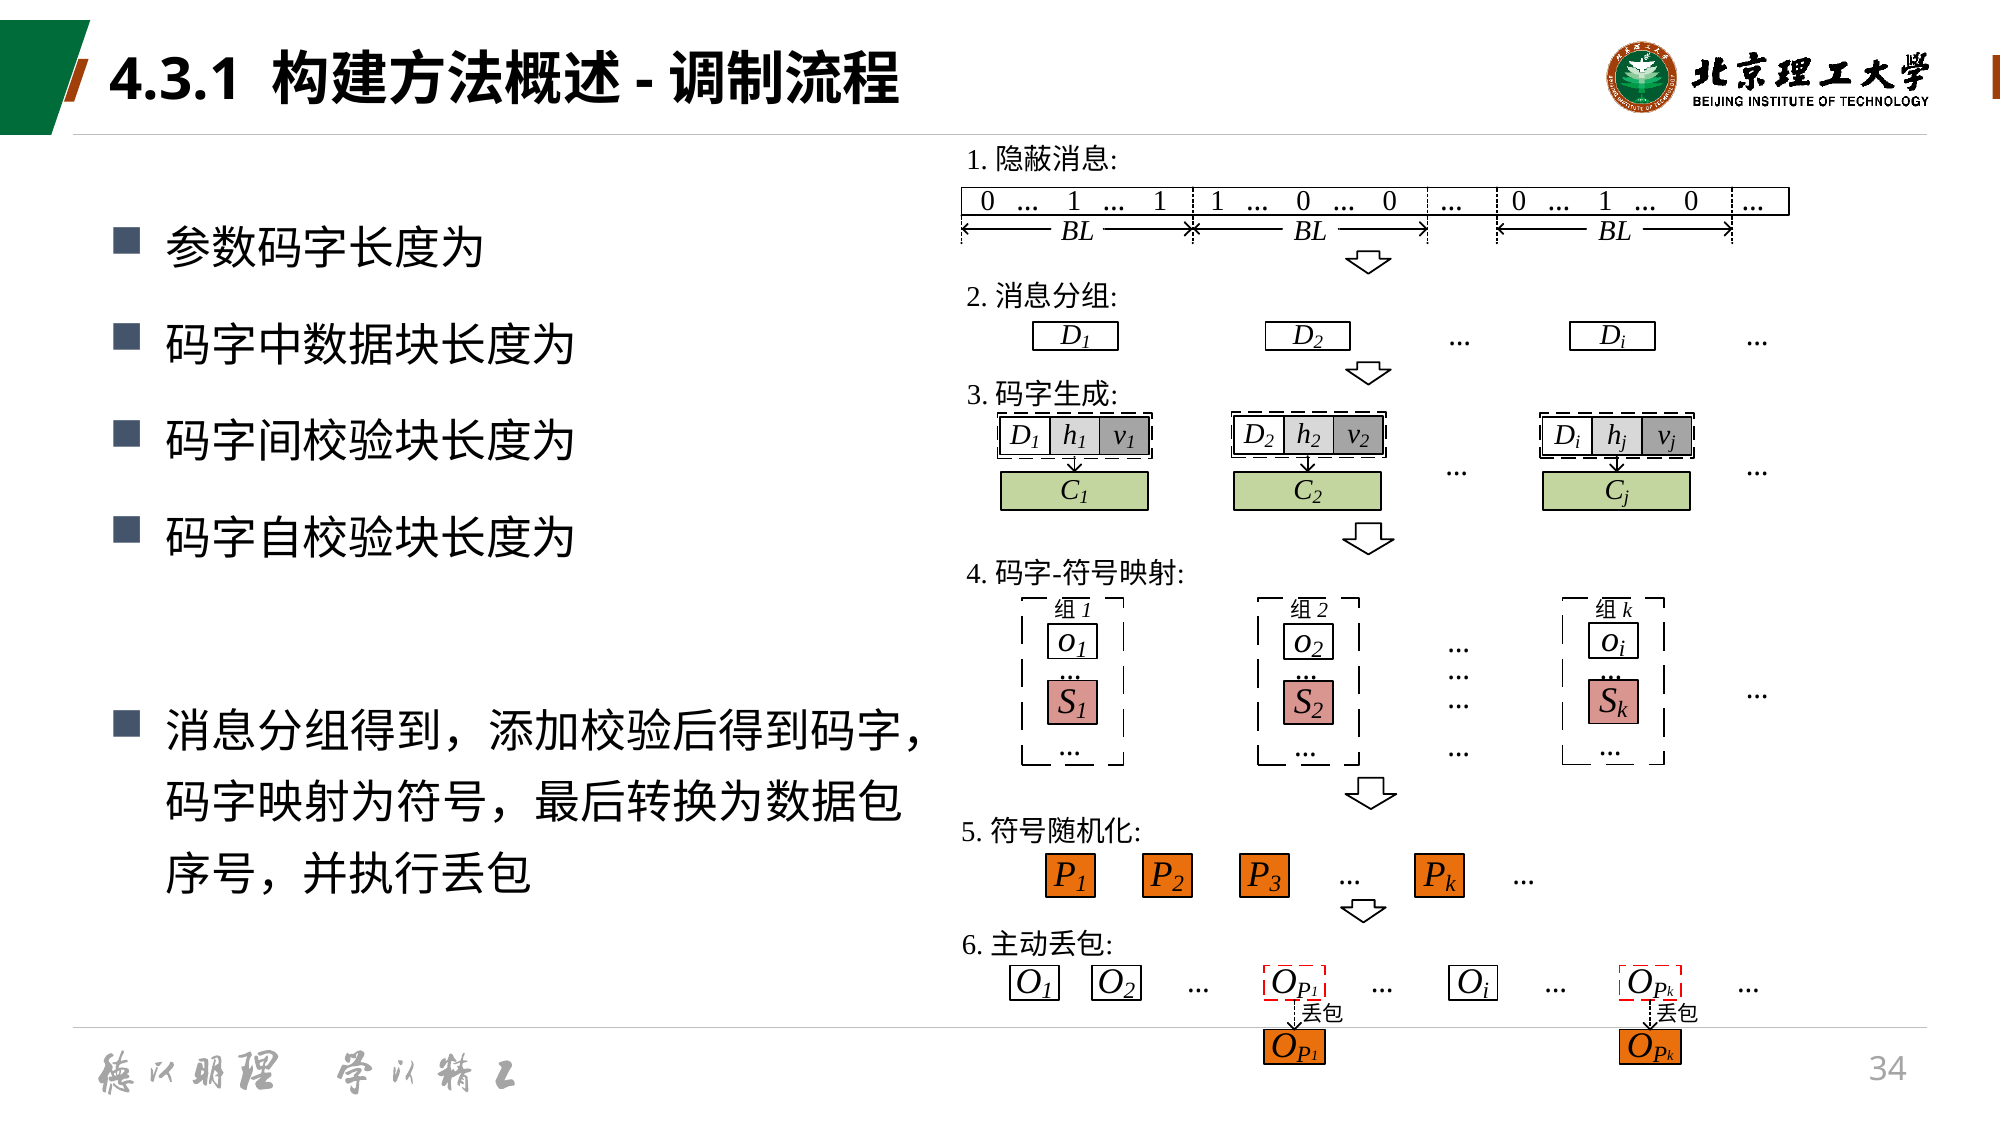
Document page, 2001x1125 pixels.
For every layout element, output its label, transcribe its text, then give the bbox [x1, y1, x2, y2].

picture [1606, 41, 1929, 113]
picture [945, 135, 1812, 1084]
title 4.3.1 构建方法概述-调制流程 [94, 40, 1513, 120]
